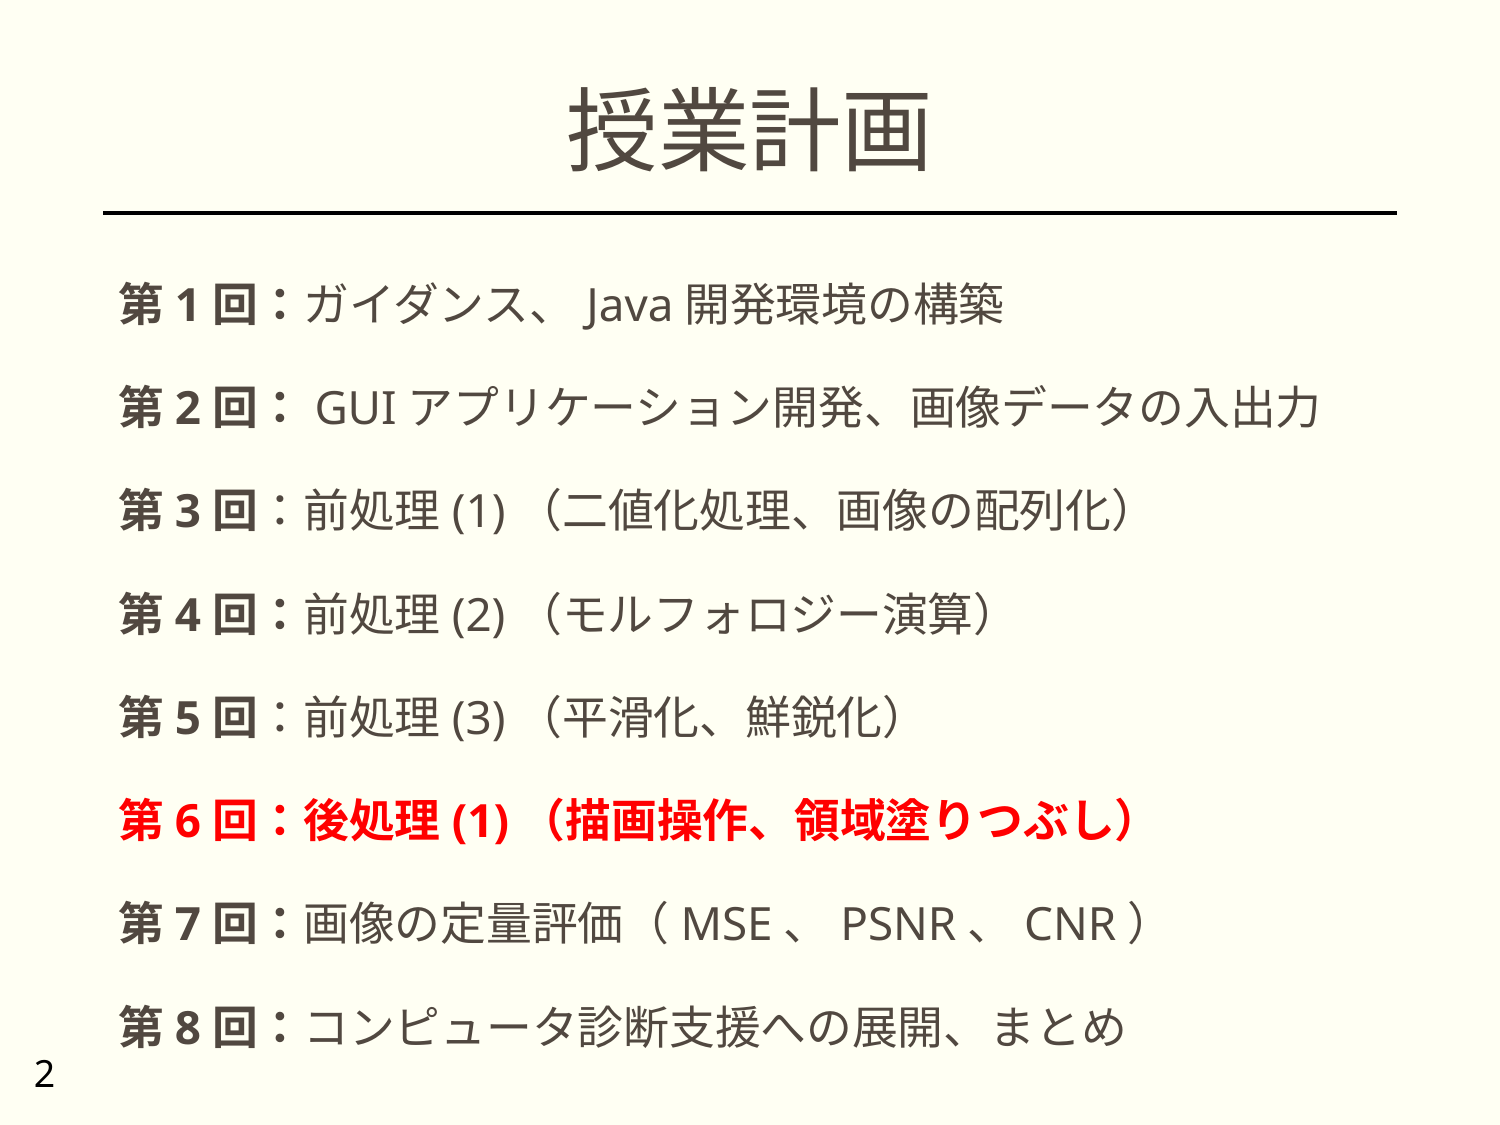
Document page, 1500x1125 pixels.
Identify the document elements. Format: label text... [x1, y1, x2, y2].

slide_number 2 [19, 1042, 357, 1103]
list 第1回：ガイダンス、Java開発環境の構築 第2回：GUIアプリケーション開発、画像データの入出力 第3回：前処理(1)（二値化処理、画像の配列化） 第4回：前処理(2)（モルフォロジー演算） 第5回：前処理(3)（平滑化、鮮鋭化） 第6回：後処理(1)（描画操作、領域塗りつぶし） 第7回：画像の定量評価（MSE、PSNR、CNR） 第8回：コンピュータ診断支援への展開、まとめ [103, 240, 1397, 1072]
title 授業計画 [103, 71, 1397, 200]
